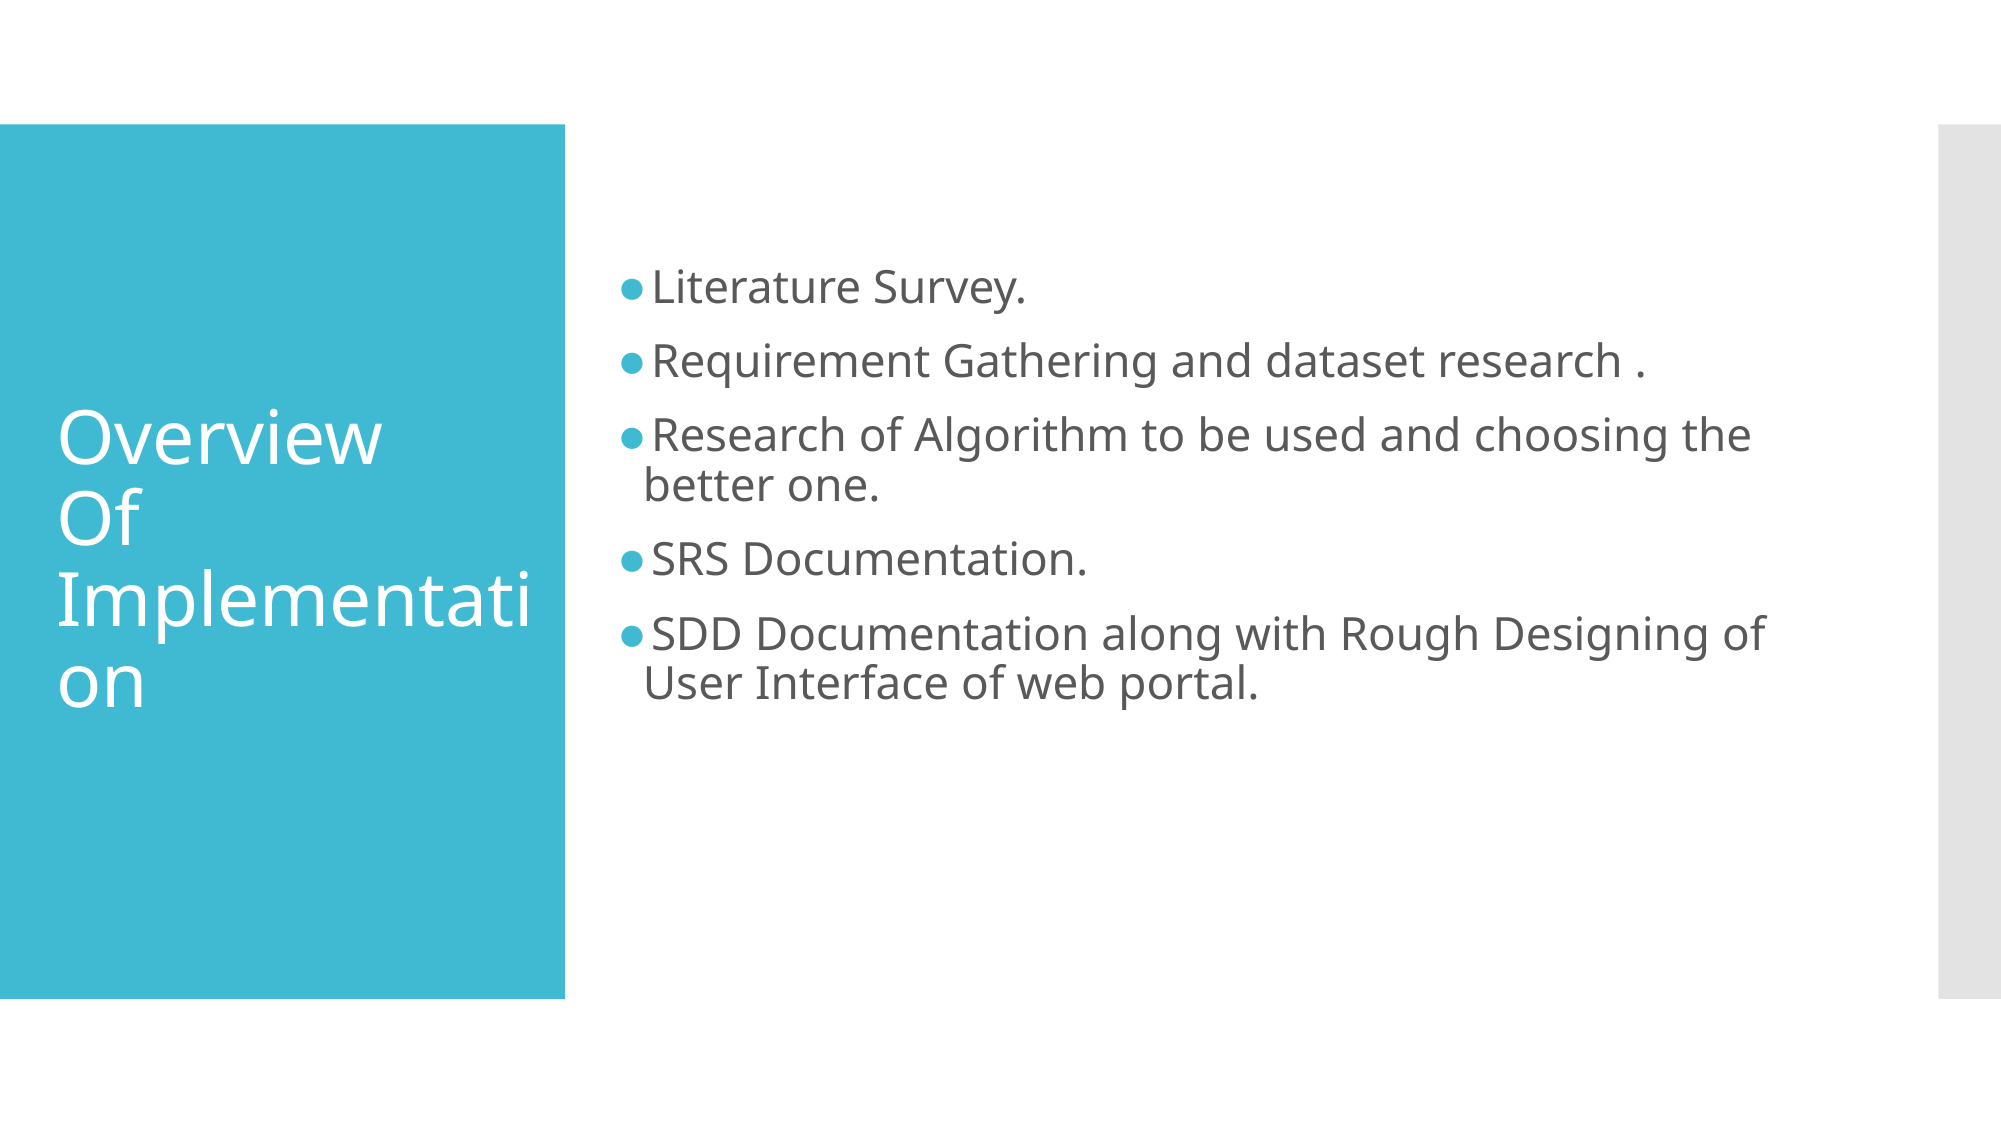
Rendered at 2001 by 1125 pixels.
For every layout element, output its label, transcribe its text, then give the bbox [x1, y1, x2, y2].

title Overview Of Implementation [41, 184, 555, 940]
list Literature Survey. Requirement Gathering and dataset research . Research of Algorithm to be used and choosing the better one. SRS Documentation. SDD Documentation along with Rough Designing of User Interface of web portal. [597, 119, 1835, 998]
